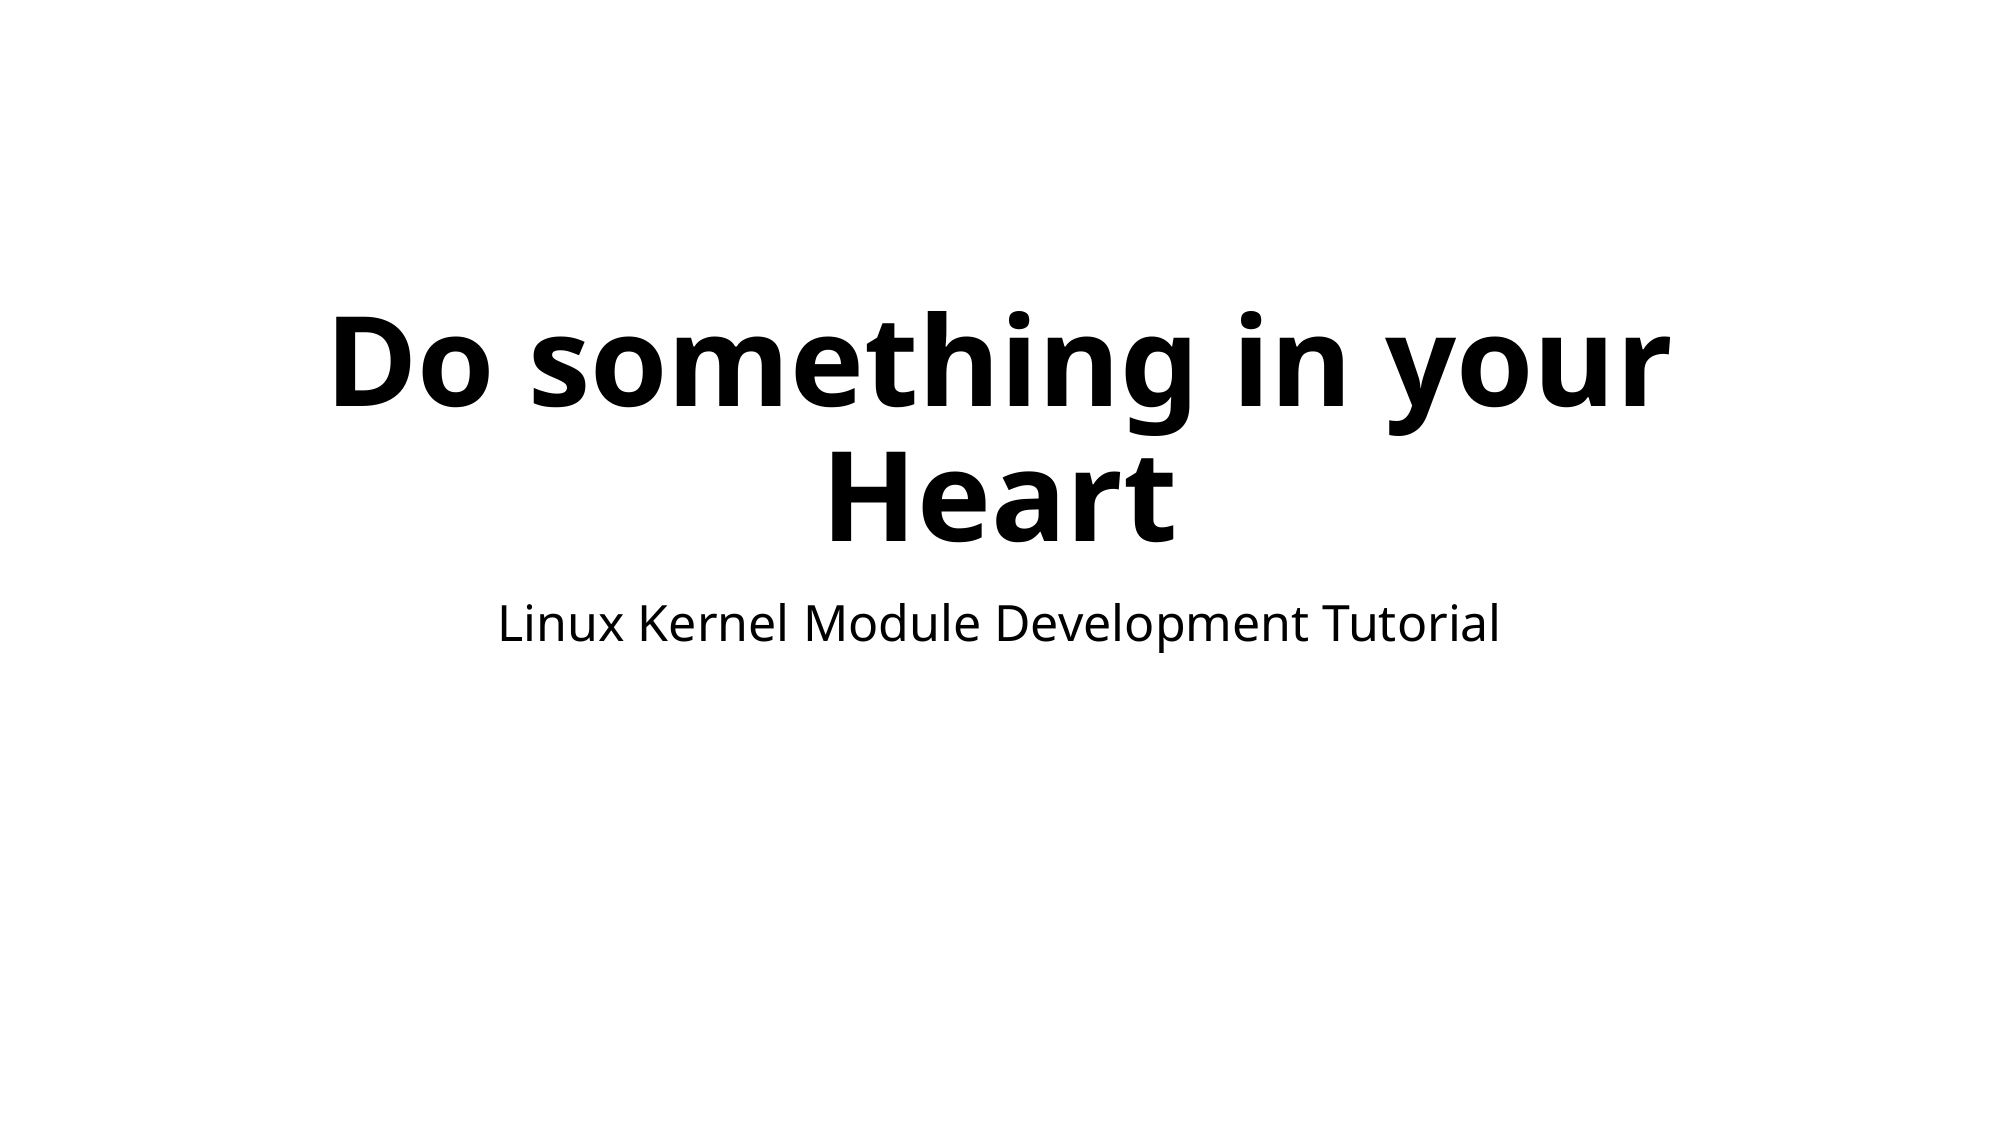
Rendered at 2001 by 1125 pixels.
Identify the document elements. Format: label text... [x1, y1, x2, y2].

subtitle Linux Kernel Module Development Tutorial [249, 590, 1750, 863]
title Do something in your Heart [249, 184, 1750, 576]
